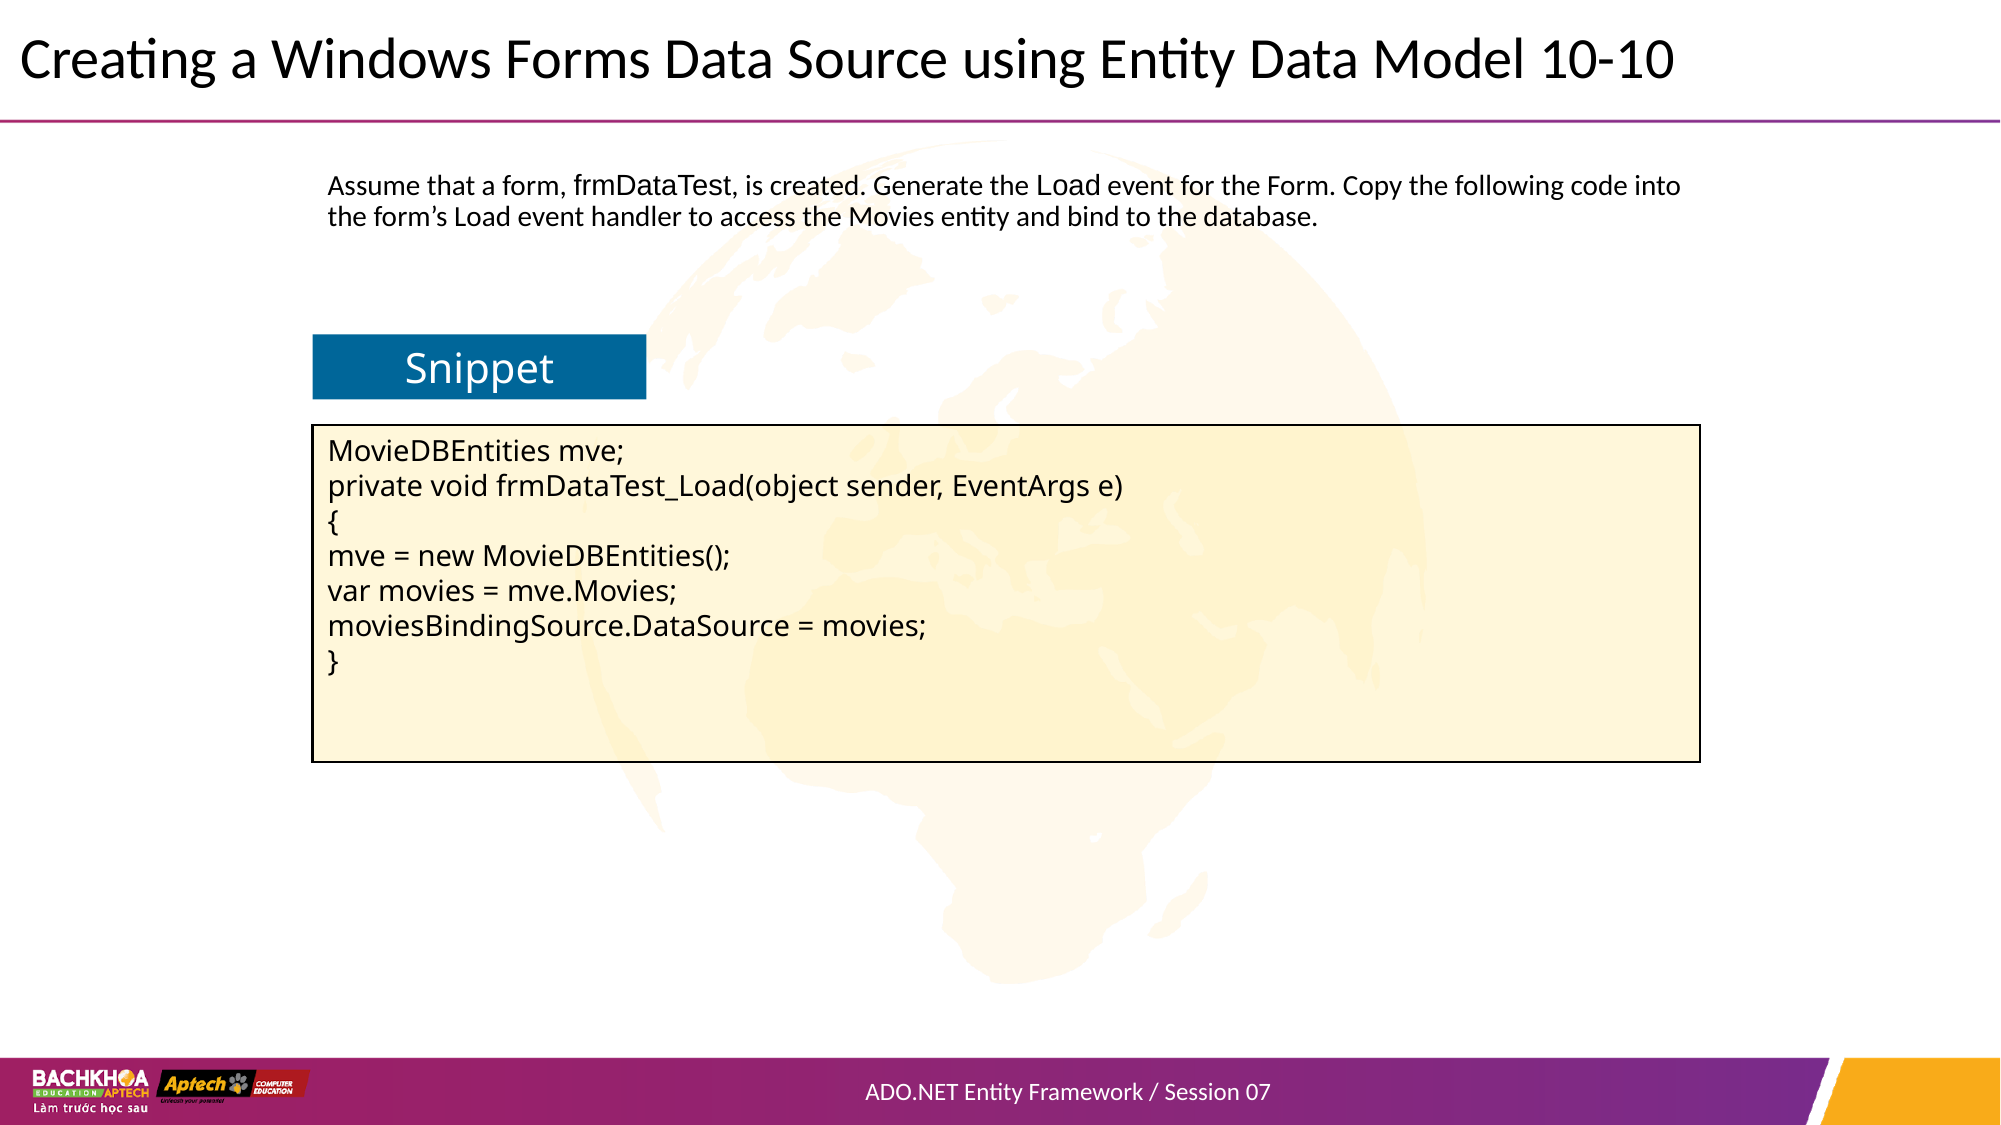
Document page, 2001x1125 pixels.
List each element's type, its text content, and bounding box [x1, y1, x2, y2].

title Creating a Windows Forms Data Source using Entity Data Model 10-10 [5, 3, 1993, 116]
text_box Assume that a form, frmDataTest, is created. Generate the Load event for the Form. Copy the following code into the form’s Load event handler to access the Movies entity and bind to the database. [312, 162, 1713, 300]
text_box MovieDBEntities mve; private void frmDataTest_Load(object sender, EventArgs e) { mve = new MovieDBEntities(); var movies = mve.Movies; moviesBindingSource.DataSource = movies; } [312, 425, 1700, 763]
footer ADO.NET Entity Framework / Session 07 [324, 1060, 1813, 1120]
picture [0, 0, 2001, 1125]
text_box Snippet [312, 334, 647, 400]
